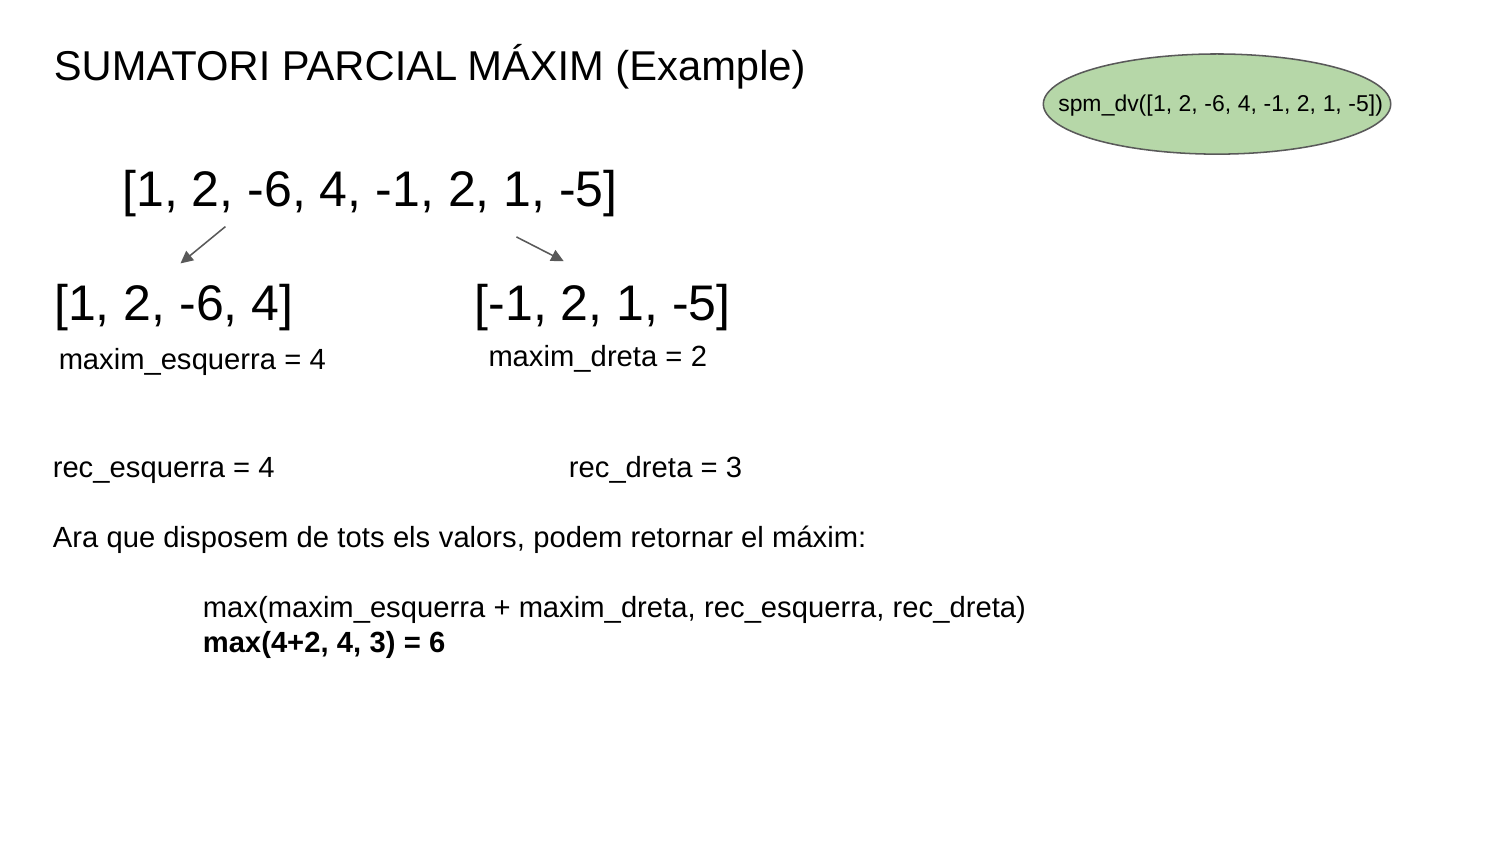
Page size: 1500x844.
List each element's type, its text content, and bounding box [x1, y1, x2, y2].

text_box [1, 2, -6, 4, -1, 2, 1, -5] [107, 141, 771, 219]
text_box maxim_esquerra = 4 [43, 325, 436, 433]
text_box [1080, 53, 1354, 73]
text_box SUMATORI PARCIAL MÁXIM (Example) [39, 24, 1288, 102]
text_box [516, 236, 564, 262]
text_box rec_esquerra = 4 rec_dreta = 3 Ara que disposem de tots els valors, podem retornar el máxim: max(maxim_esquerra + maxim_dreta, rec_esquerra, rec_dreta) max(4+2, 4, 3) = 6 [37, 433, 1270, 687]
text_box spm_dv([1, 2, -6, 4, -1, 2, 1, -5]) [1043, 73, 1465, 124]
text_box [1, 2, -6, 4] [-1, 2, 1, -5] [39, 254, 1245, 333]
text_box maxim_dreta = 2 [473, 322, 866, 379]
text_box [1057, 124, 1377, 155]
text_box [180, 226, 226, 264]
